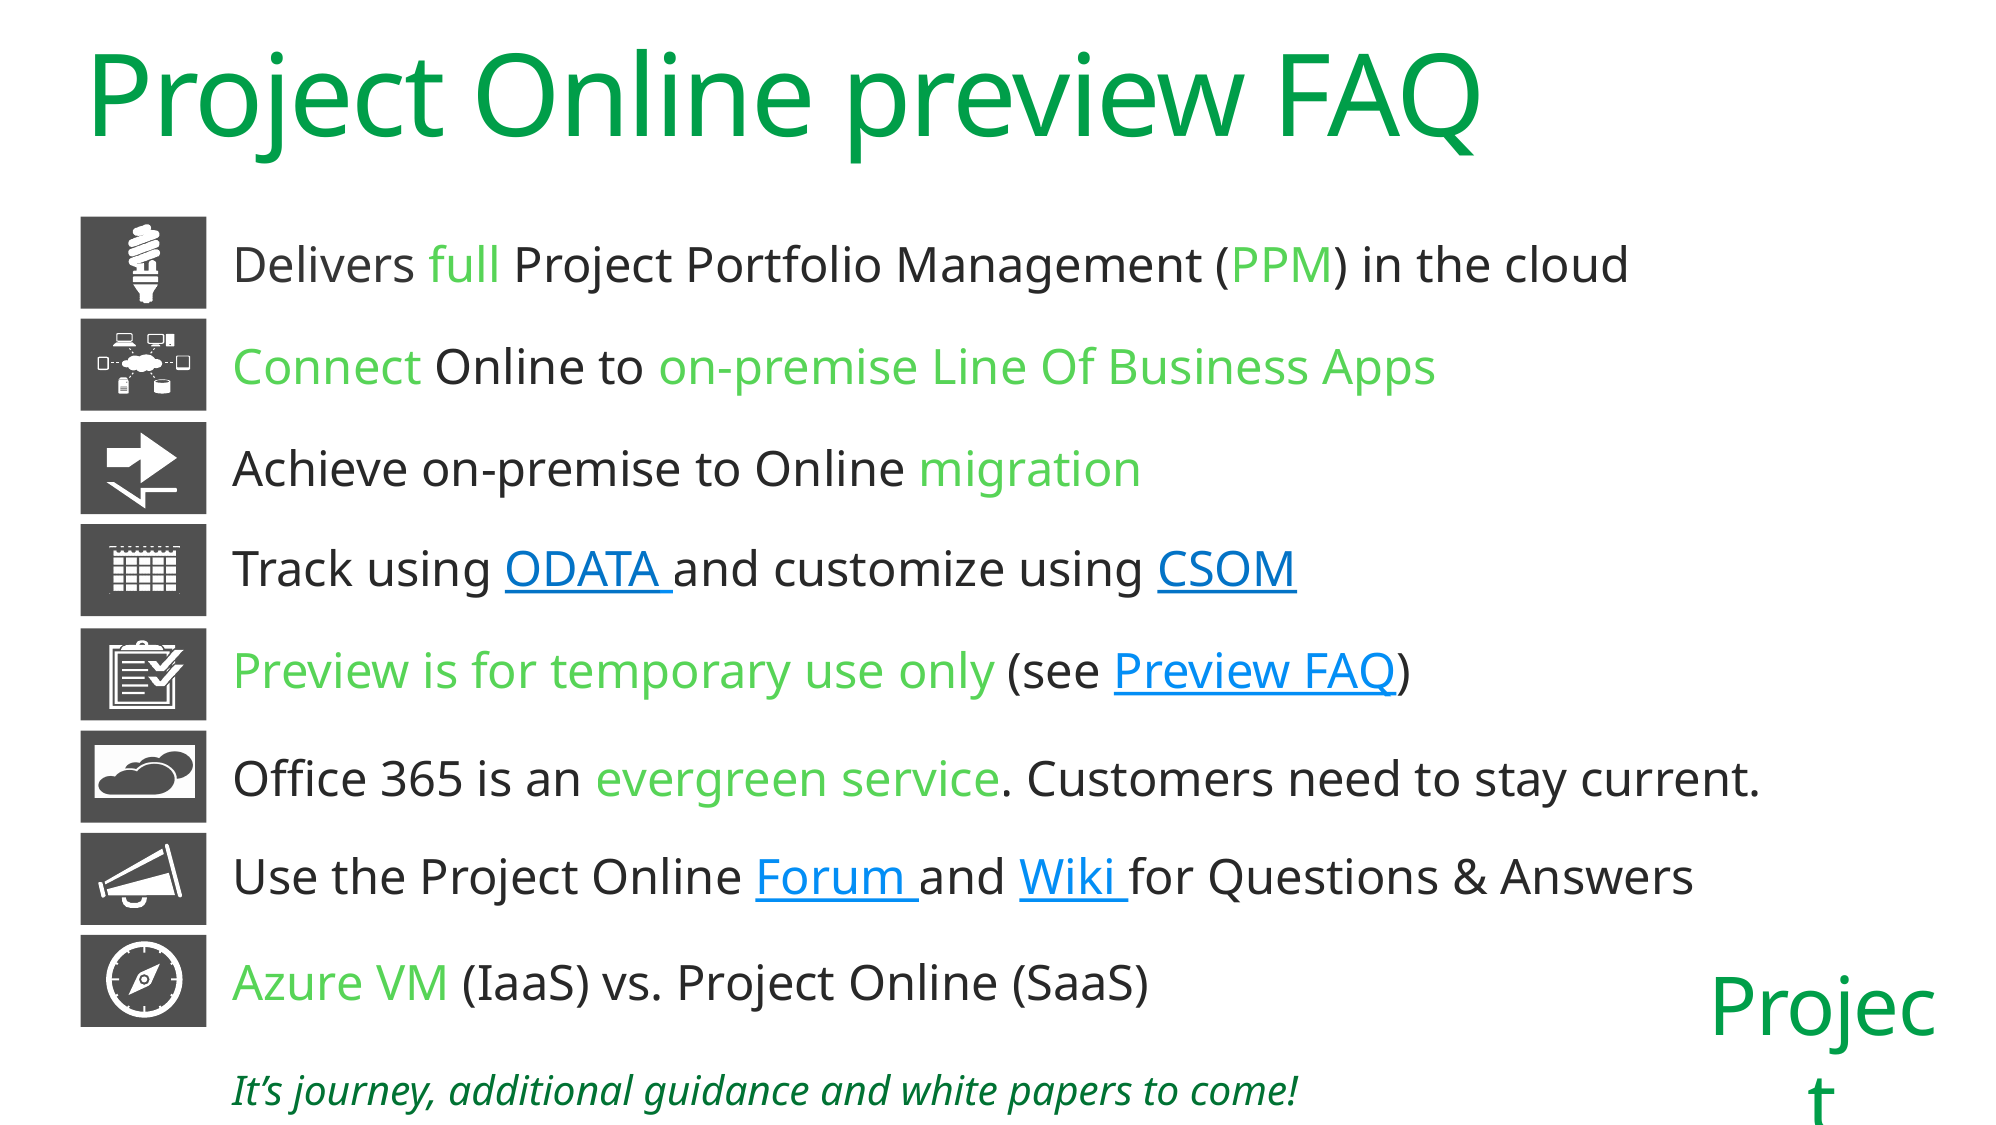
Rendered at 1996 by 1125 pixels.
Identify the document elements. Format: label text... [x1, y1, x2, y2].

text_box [80, 730, 1923, 823]
text_box It’s journey, additional guidance and white papers to come! [202, 1048, 1918, 1125]
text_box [80, 626, 1923, 721]
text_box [80, 420, 1923, 515]
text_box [80, 318, 1923, 411]
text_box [80, 216, 1923, 309]
title Project Online preview FAQ [84, 37, 1910, 161]
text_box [80, 832, 1923, 926]
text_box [80, 523, 1923, 617]
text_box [80, 934, 1923, 1028]
